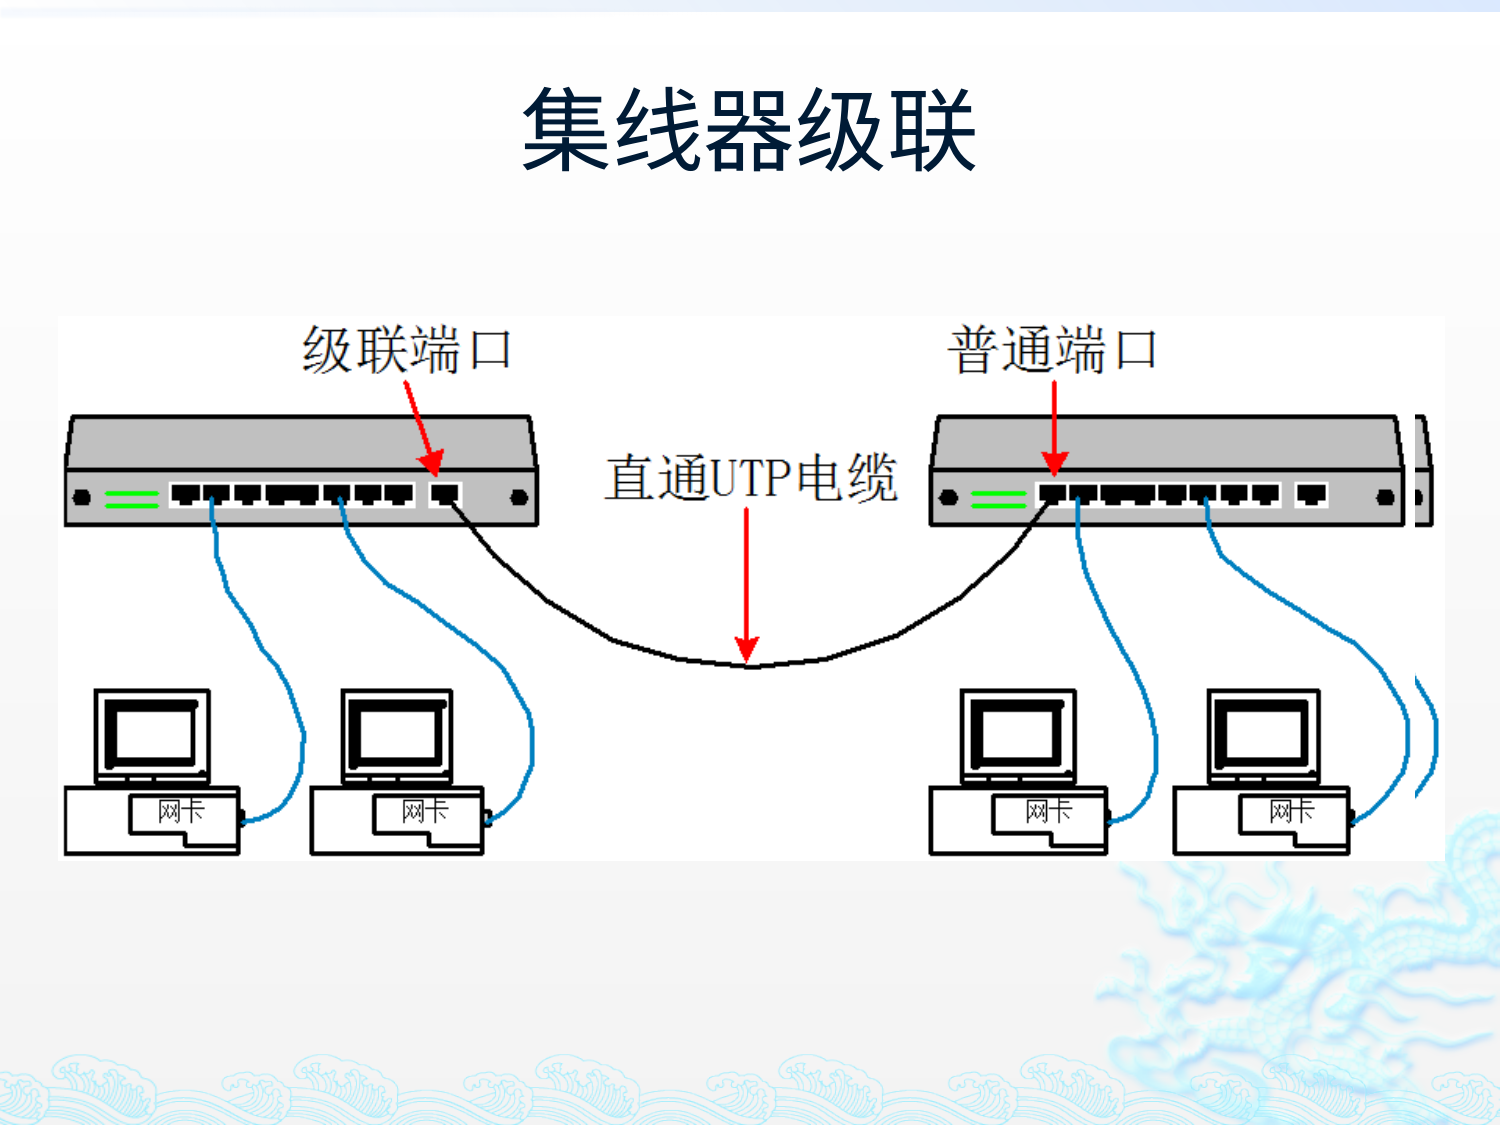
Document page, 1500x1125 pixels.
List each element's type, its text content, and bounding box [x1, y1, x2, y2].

picture [57, 315, 1445, 861]
title 集线器级联 [75, 45, 1425, 211]
